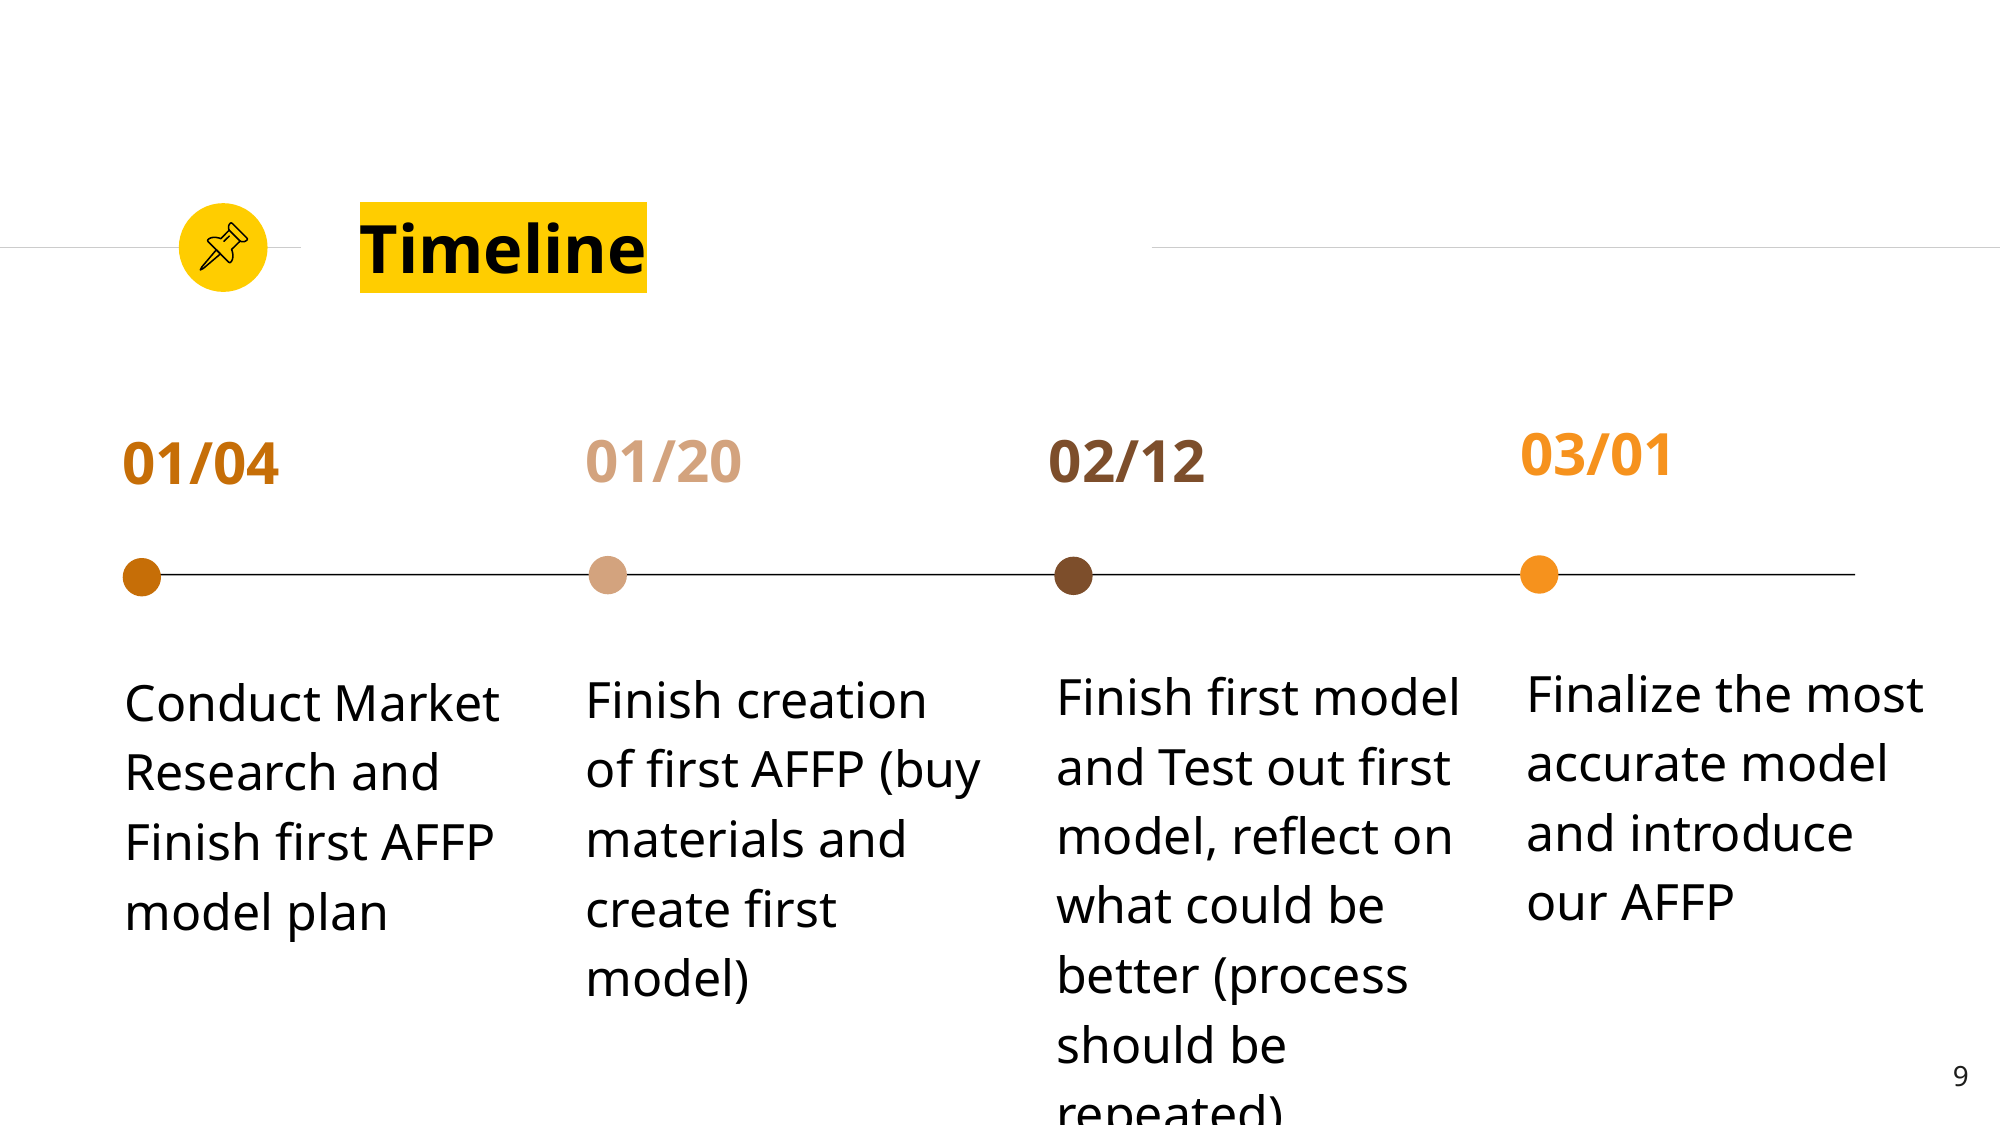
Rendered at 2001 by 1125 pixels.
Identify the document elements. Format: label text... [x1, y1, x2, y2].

text_box Finish first model and Test out first model, reflect on what could be better (process should be repeated) [1056, 946, 1498, 1125]
title Timeline [339, 198, 1597, 295]
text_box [122, 404, 1886, 935]
slide_number ‹#› [1868, 1038, 1989, 1125]
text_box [200, 222, 248, 271]
text_box Finish creation of first AFFP (buy materials and create first model) [585, 946, 988, 1007]
text_box Finalize the most accurate model and introduce our AFFP [1894, 652, 1929, 931]
